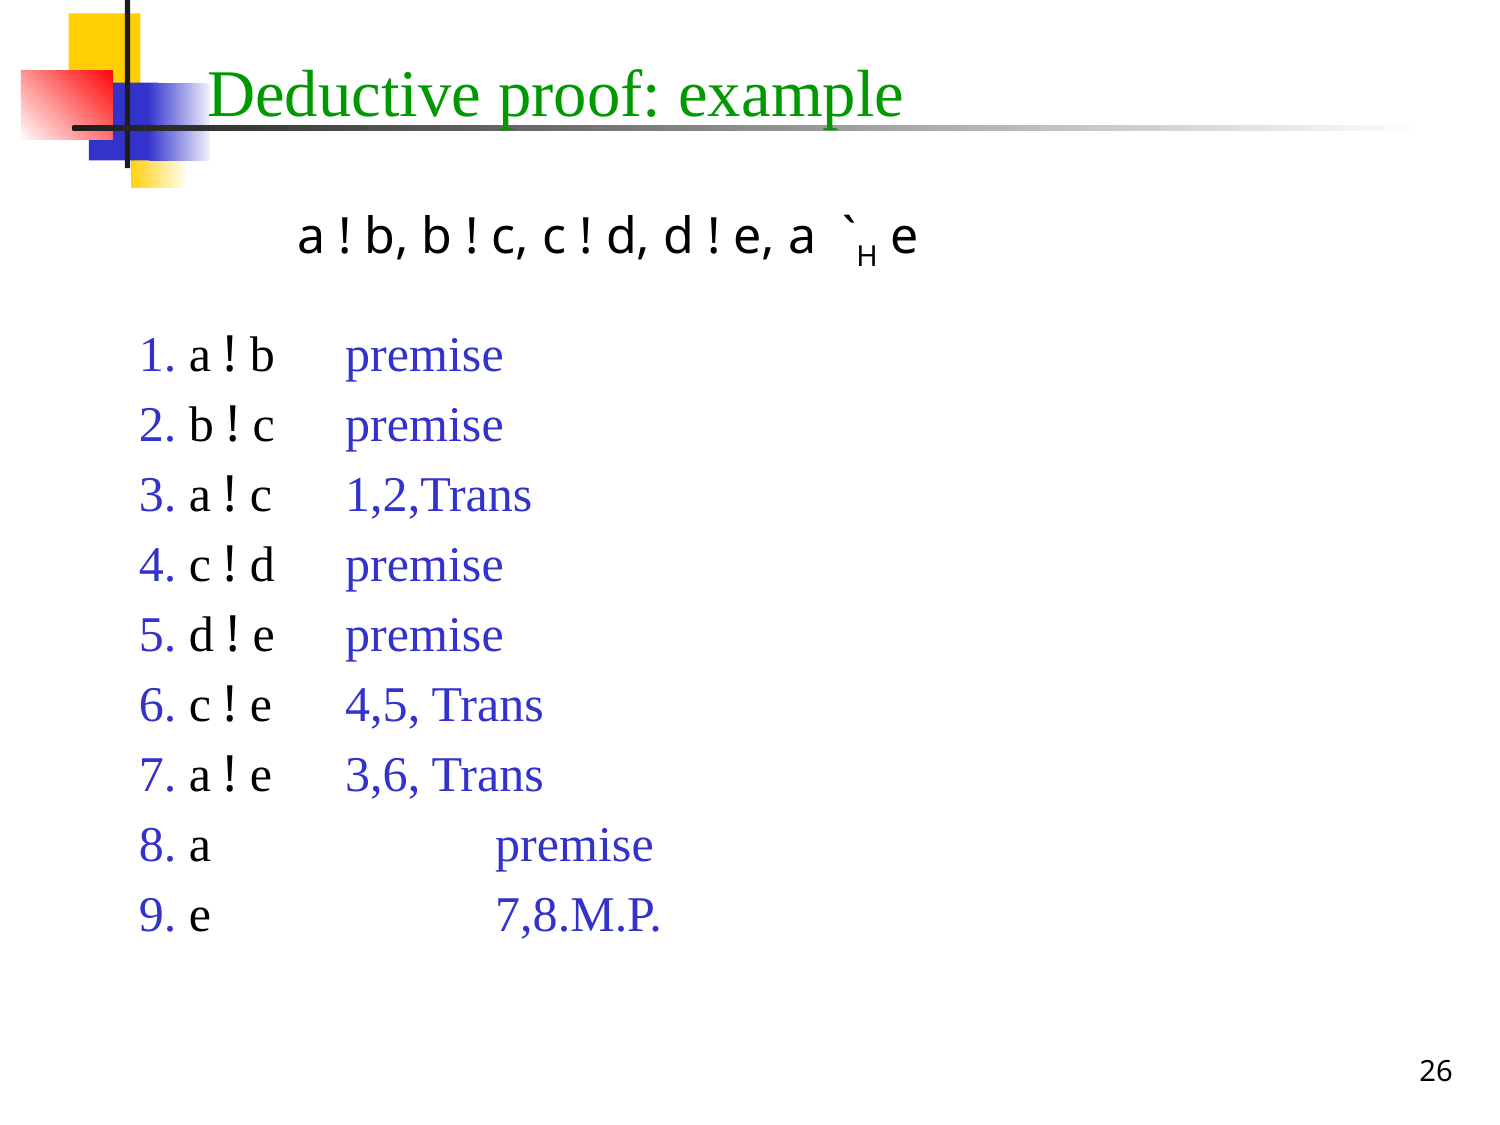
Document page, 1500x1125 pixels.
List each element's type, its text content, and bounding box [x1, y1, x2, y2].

list 1. a ! b premise 2. b ! c premise 3. a ! c 1,2,Trans 4. c ! d premise 5. d ! e premise 6. c ! e 4,5, Trans 7. a ! e 3,6, Trans 8. a premise 9. e 7,8.M.P. [123, 314, 1469, 988]
title Deductive proof: example [192, 0, 1471, 138]
slide_number 26 [1155, 1024, 1468, 1100]
text_box a ! b, b ! c, c ! d, d ! e, a `H e [281, 196, 944, 280]
